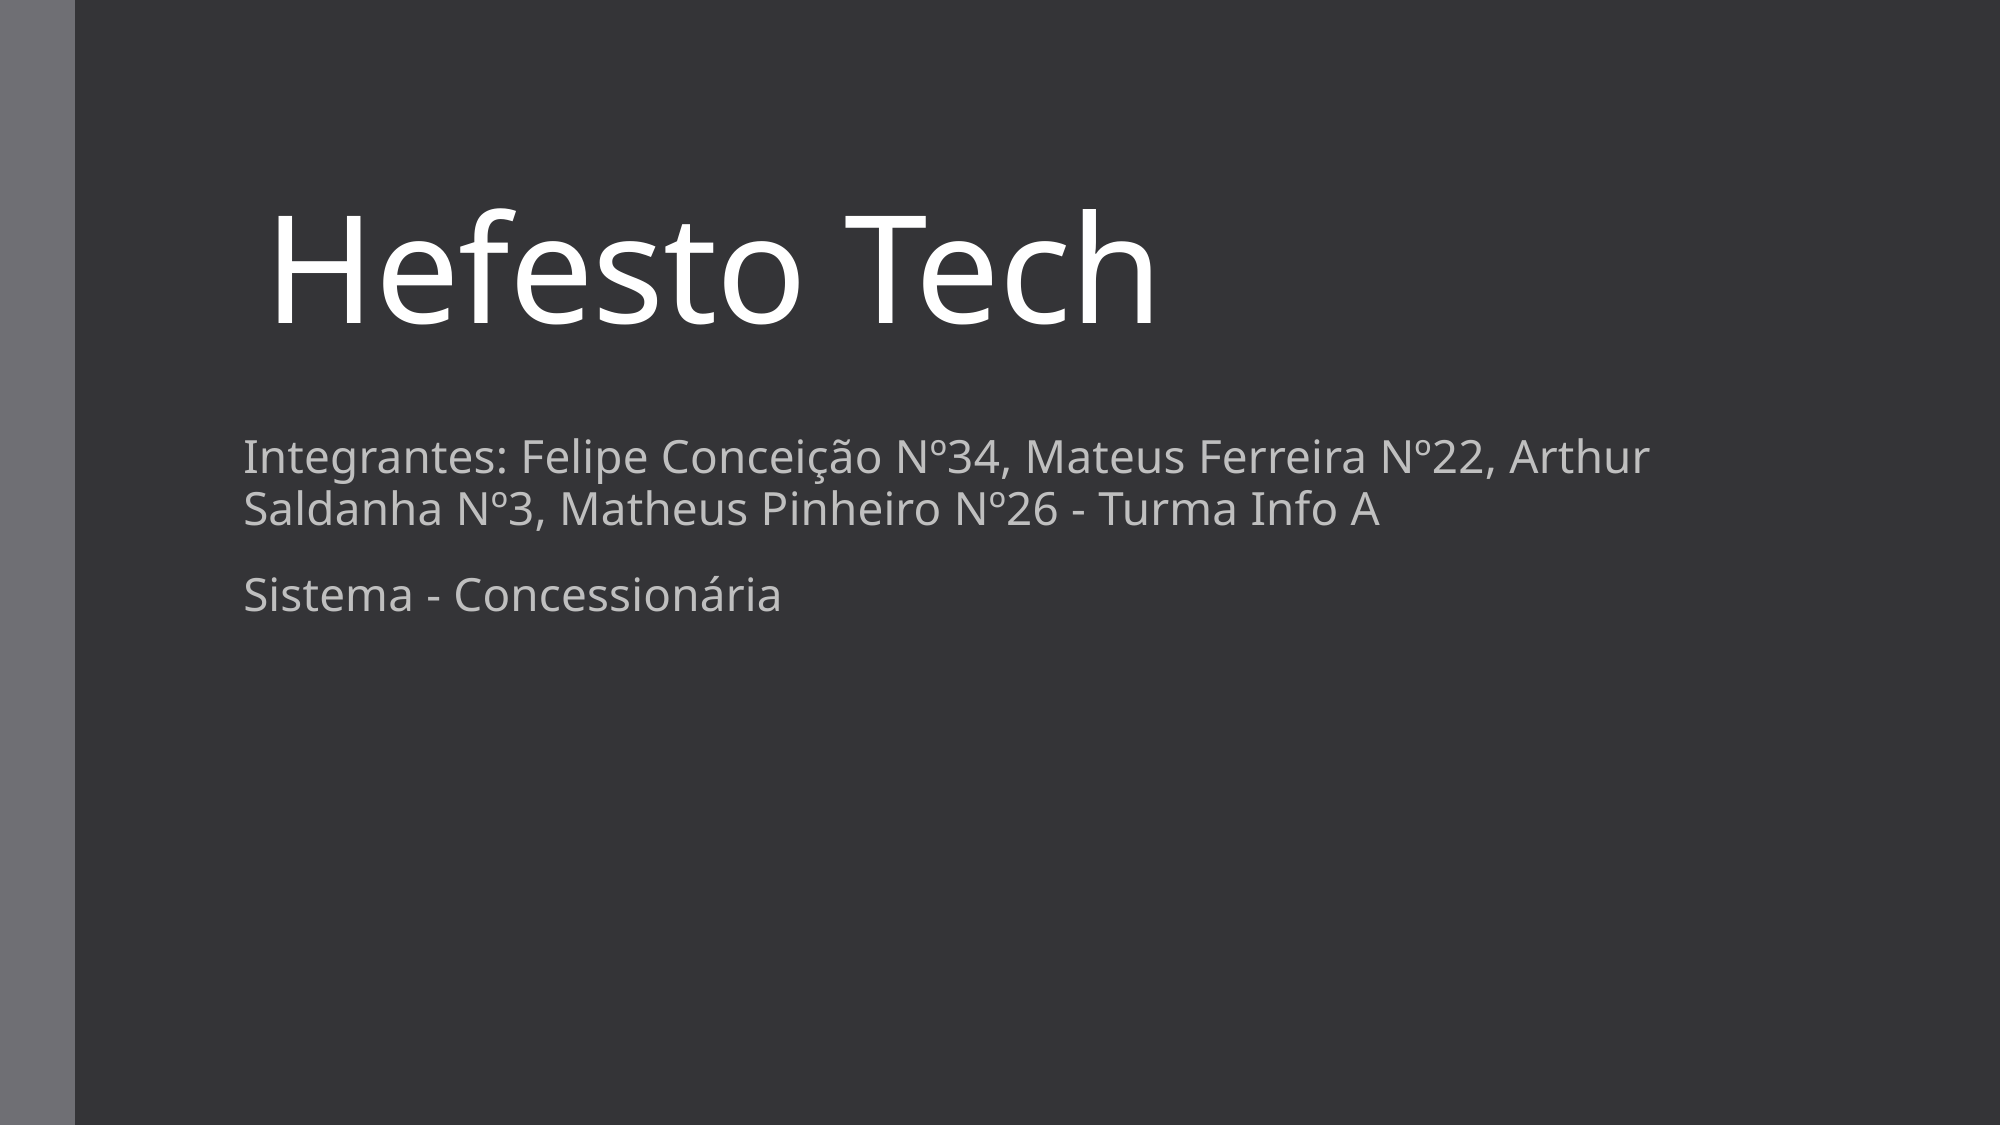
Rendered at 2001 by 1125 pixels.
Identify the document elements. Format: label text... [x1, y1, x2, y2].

title Hefesto Tech [249, 184, 1750, 362]
subtitle Integrantes: Felipe Conceição Nº34, Mateus Ferreira Nº22, Arthur Saldanha Nº3, Matheus Pinheiro Nº26 - Turma Info A Sistema - Concessionária [228, 424, 1774, 801]
